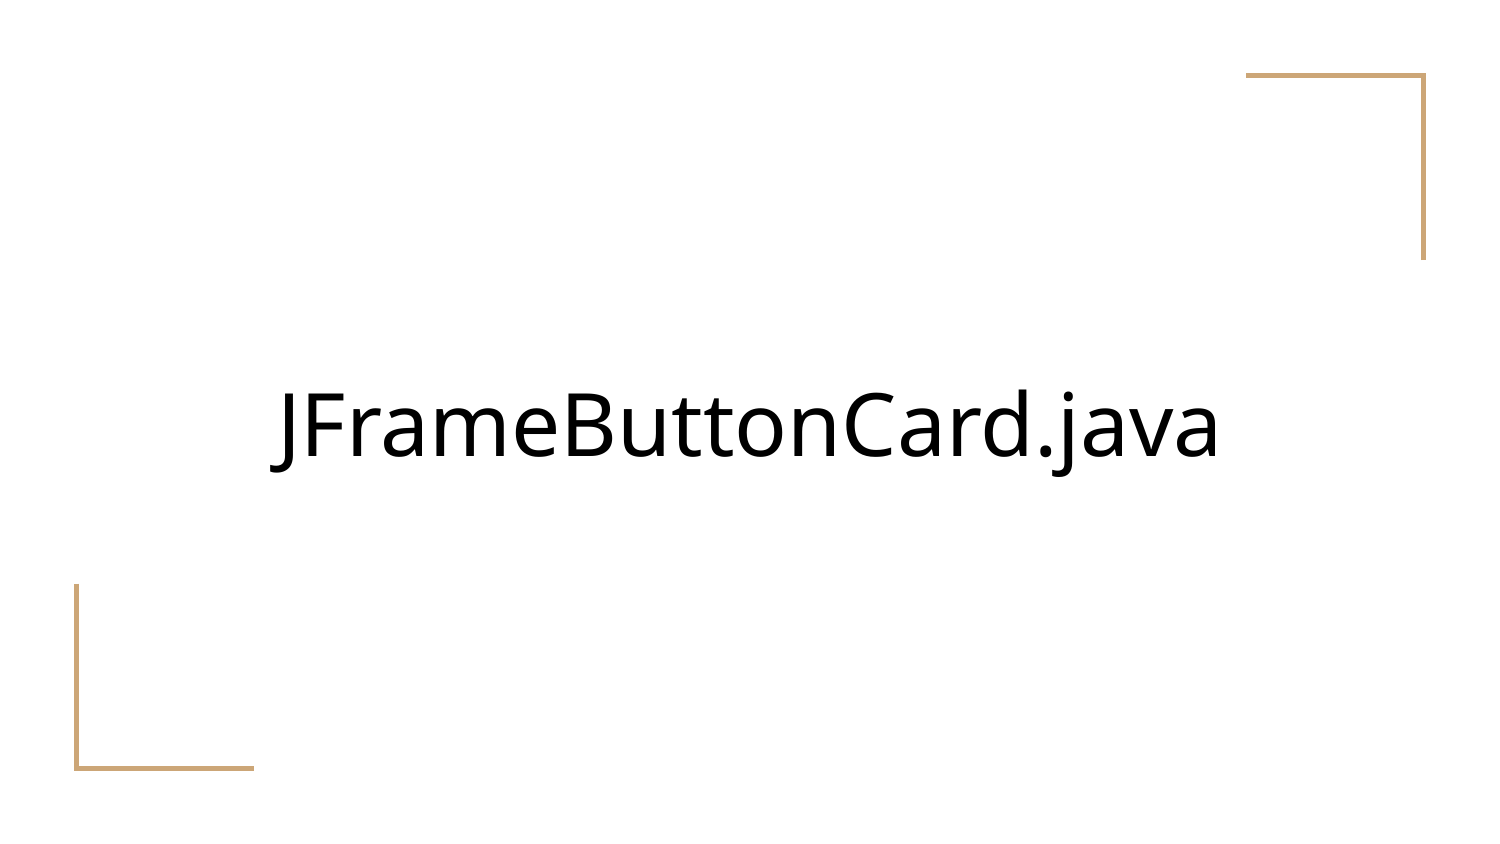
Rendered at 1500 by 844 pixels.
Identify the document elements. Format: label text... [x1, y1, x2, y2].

title JFrameButtonCard.java [126, 296, 1374, 548]
